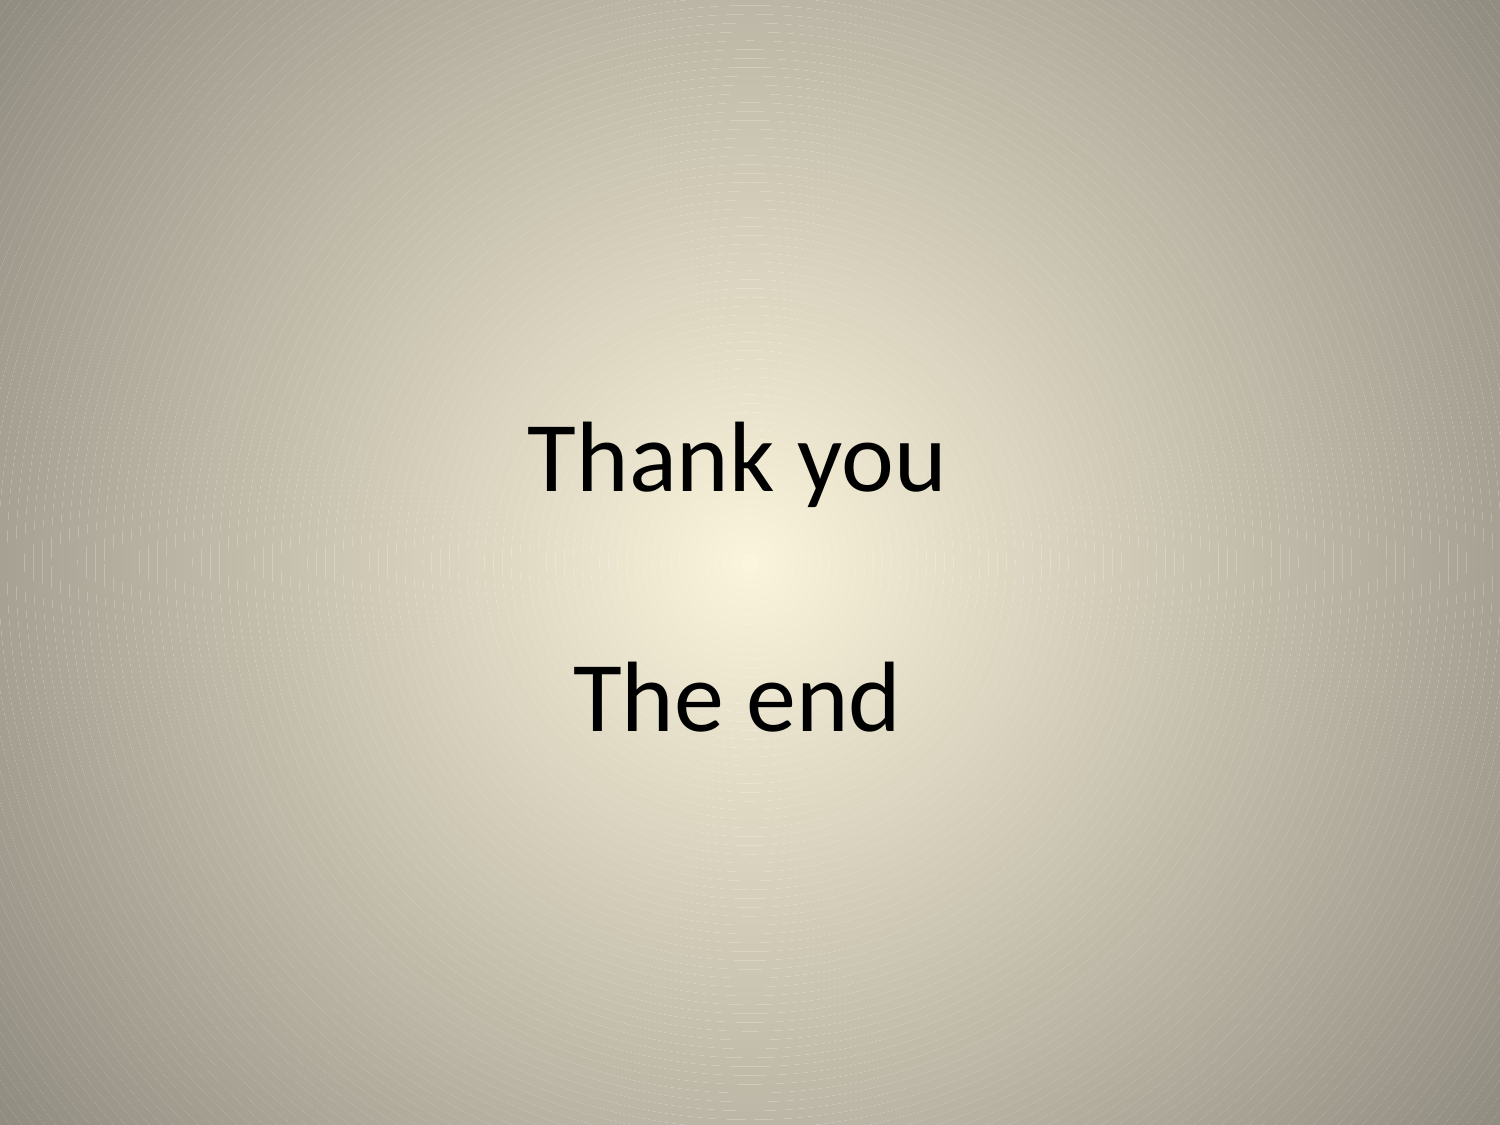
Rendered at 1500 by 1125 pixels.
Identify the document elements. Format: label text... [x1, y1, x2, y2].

title Thank you The end [62, 375, 1413, 768]
